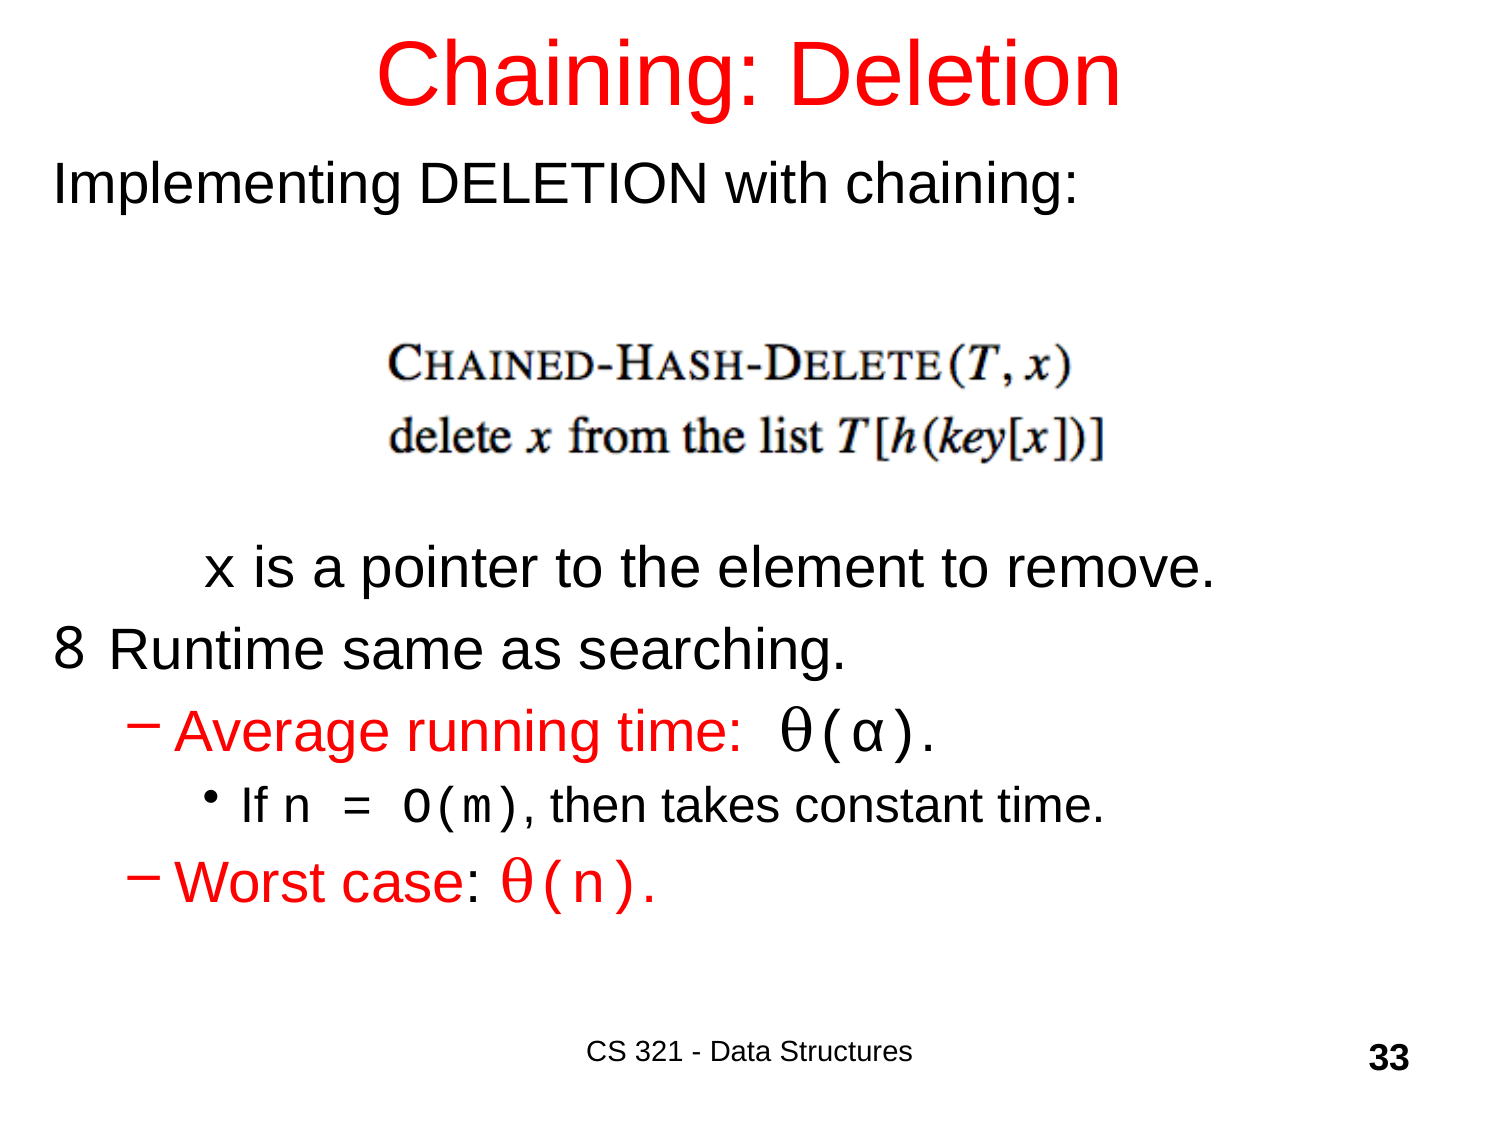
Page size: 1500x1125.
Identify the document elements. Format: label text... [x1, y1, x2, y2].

title Chaining: Deletion [112, 0, 1388, 137]
list Implementing DELETION with chaining: x is a pointer to the element to remove. Runtime same as searching. Average running time: θ(α). If n = O(m), then takes constant time. Worst case: θ(n). [37, 137, 1463, 1025]
picture [348, 302, 1152, 498]
slide_number 33 [1112, 1024, 1426, 1101]
footer CS 321 - Data Structures [462, 1024, 1038, 1101]
